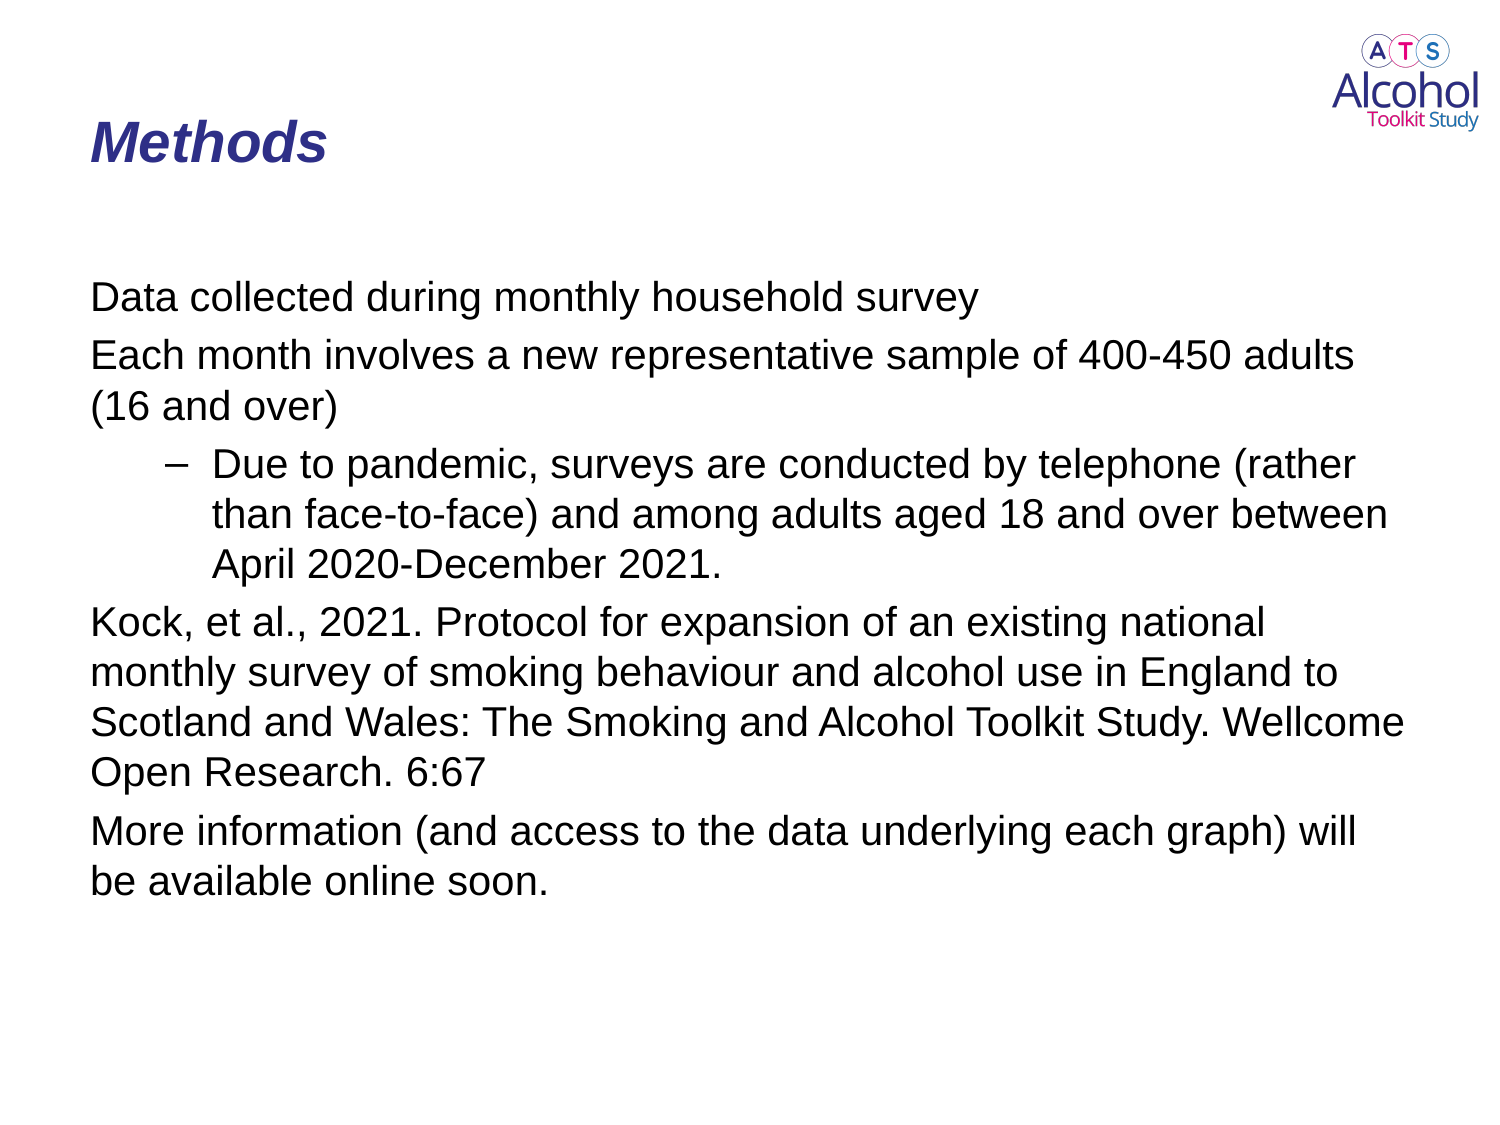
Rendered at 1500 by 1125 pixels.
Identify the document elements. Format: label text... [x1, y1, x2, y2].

title Methods [75, 45, 1318, 233]
list Data collected during monthly household survey Each month involves a new representative sample of 400-450 adults (16 and over) Due to pandemic, surveys are conducted by telephone (rather than face-to-face) and among adults aged 18 and over between April 2020-December 2021. Kock, et al., 2021. Protocol for expansion of an existing national monthly survey of smoking behaviour and alcohol use in England to Scotland and Wales: The Smoking and Alcohol Toolkit Study. Wellcome Open Research. 6:67 More information (and access to the data underlying each graph) will be available online soon. [75, 262, 1425, 1005]
picture [1332, 34, 1479, 132]
